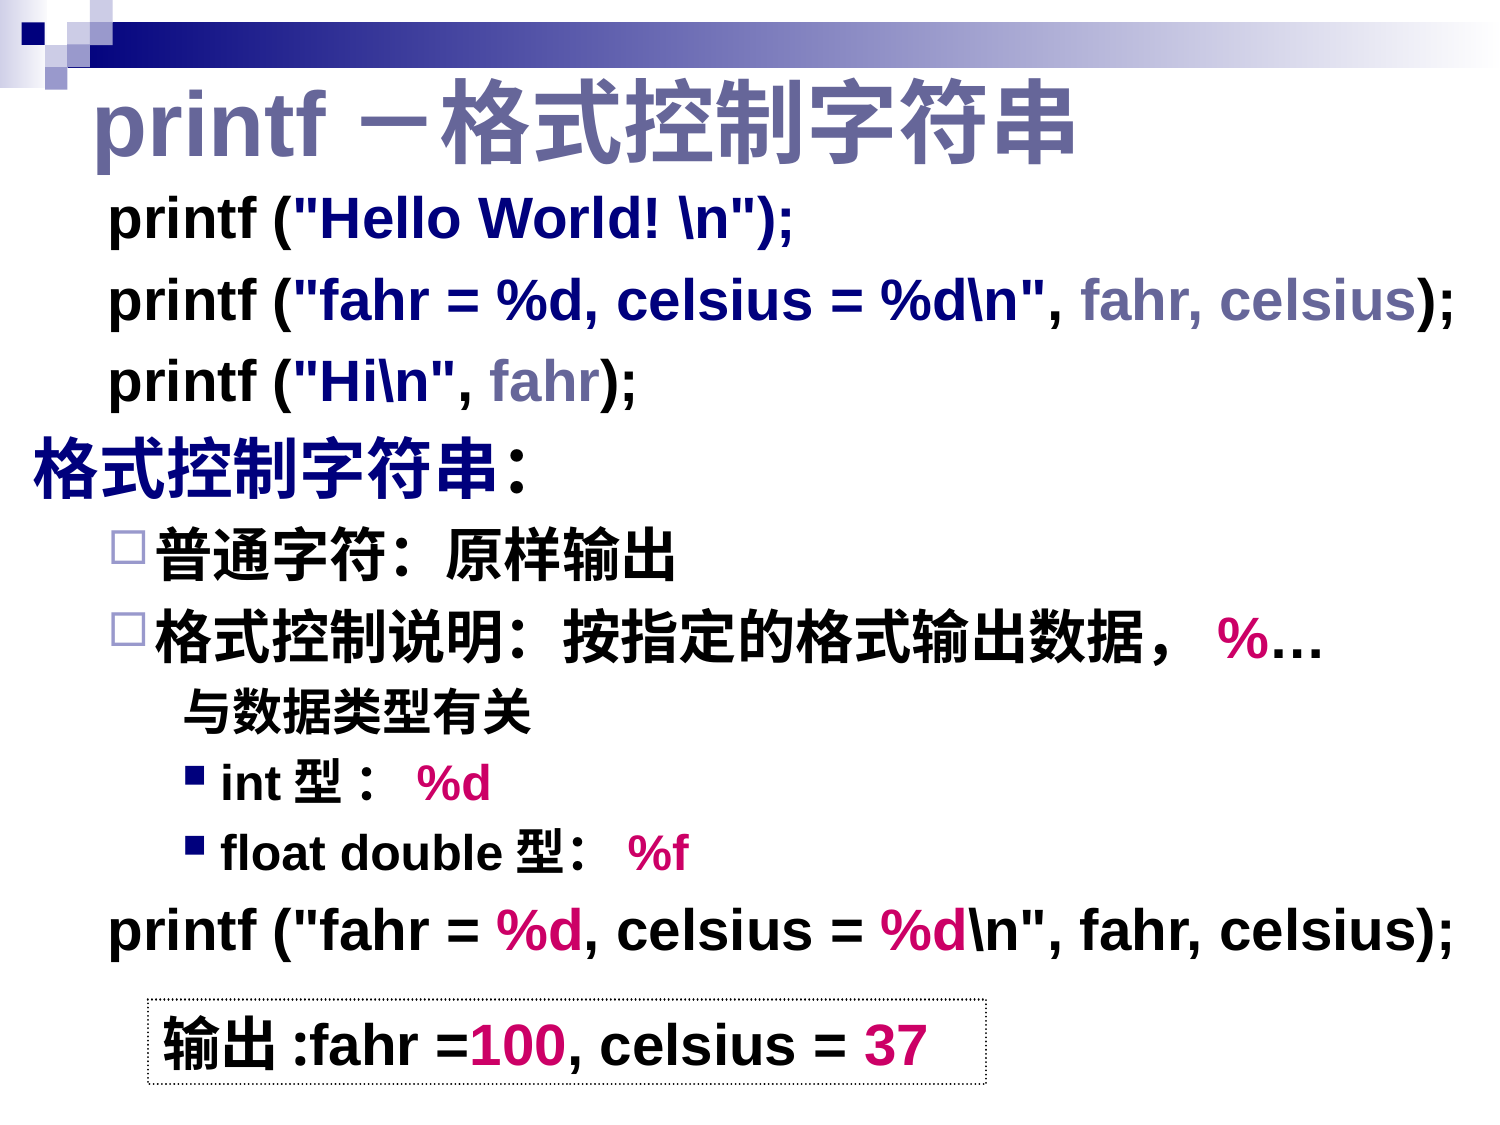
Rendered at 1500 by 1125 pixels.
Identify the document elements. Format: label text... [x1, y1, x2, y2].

list printf ("Hello World! \n"); printf ("fahr = %d, celsius = %d\n", fahr, celsius); printf ("Hi\n", fahr); 格式控制字符串： 普通字符：原样输出 格式控制说明：按指定的格式输出数据，%… 与数据类型有关 int型 ：%d float double型：%f printf ("fahr = %d, celsius = %d\n", fahr, celsius); [17, 172, 1500, 1036]
title printf－格式控制字符串 [76, 42, 1271, 172]
text_box 输出:fahr =100, celsius = 37 [147, 999, 987, 1085]
